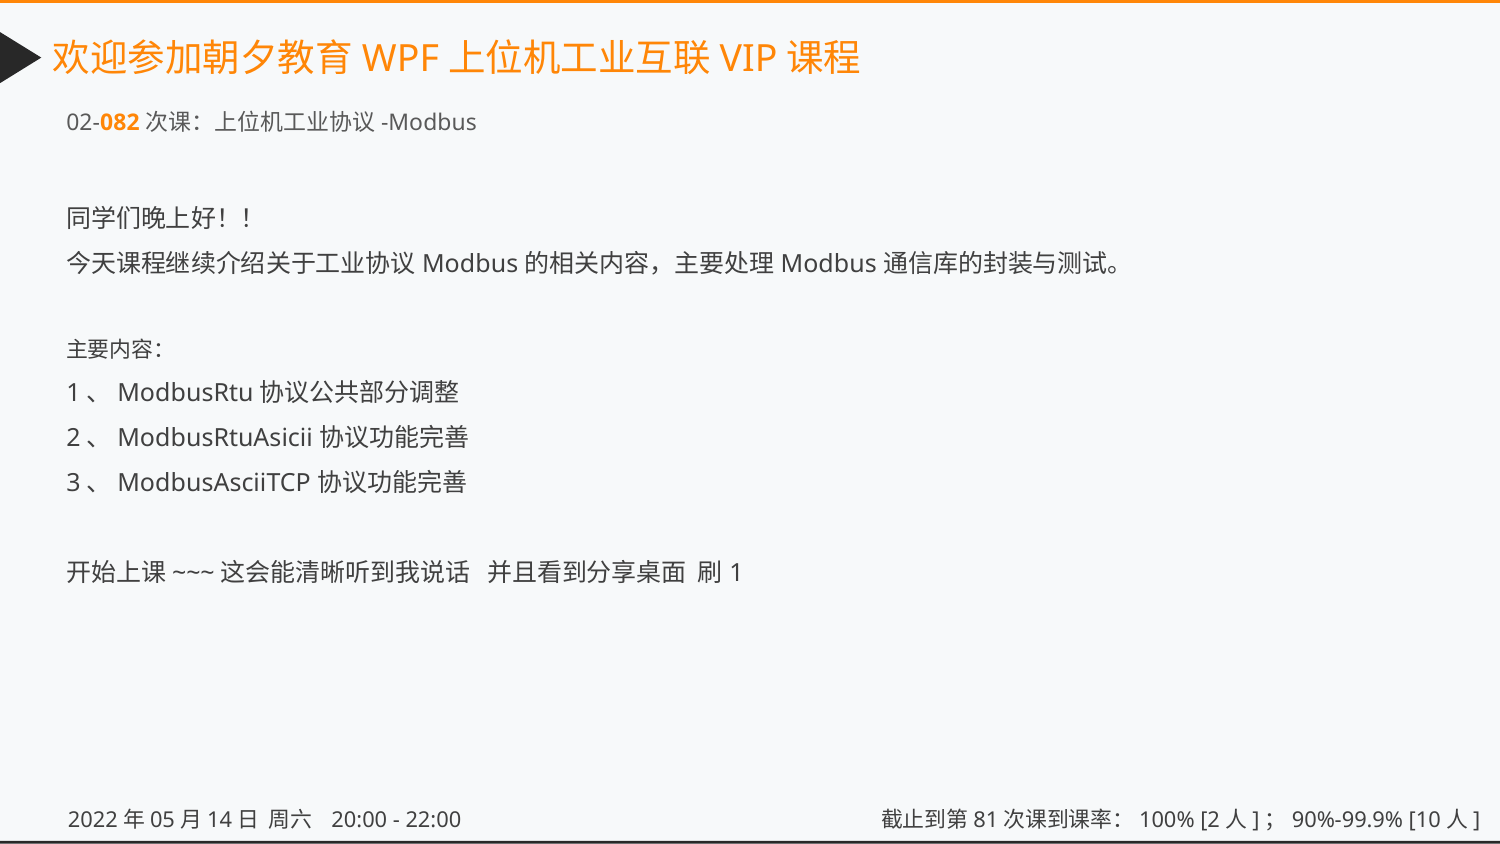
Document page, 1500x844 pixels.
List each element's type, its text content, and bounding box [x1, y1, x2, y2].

text_box 截止到第81次课到课率：100% [2人]；90%-99.9% [10人] [856, 785, 1496, 840]
text_box 02-082次课：上位机工业协议-Modbus 同学们晚上好！！ 今天课程继续介绍关于工业协议Modbus的相关内容，主要处理Modbus通信库的封装与测试。 主要内容： 1、ModbusRtu协议公共部分调整 2、ModbusRtuAsicii协议功能完善 3、ModbusAsciiTCP协议功能完善 开始上课~~~这会能清晰听到我说话 并且看到分享桌面 刷1 [51, 86, 1446, 594]
text_box 2022年05月14日 周六 20:00 - 22:00 [53, 785, 491, 840]
text_box 欢迎参加朝夕教育WPF上位机工业互联VIP课程 [38, 26, 877, 86]
